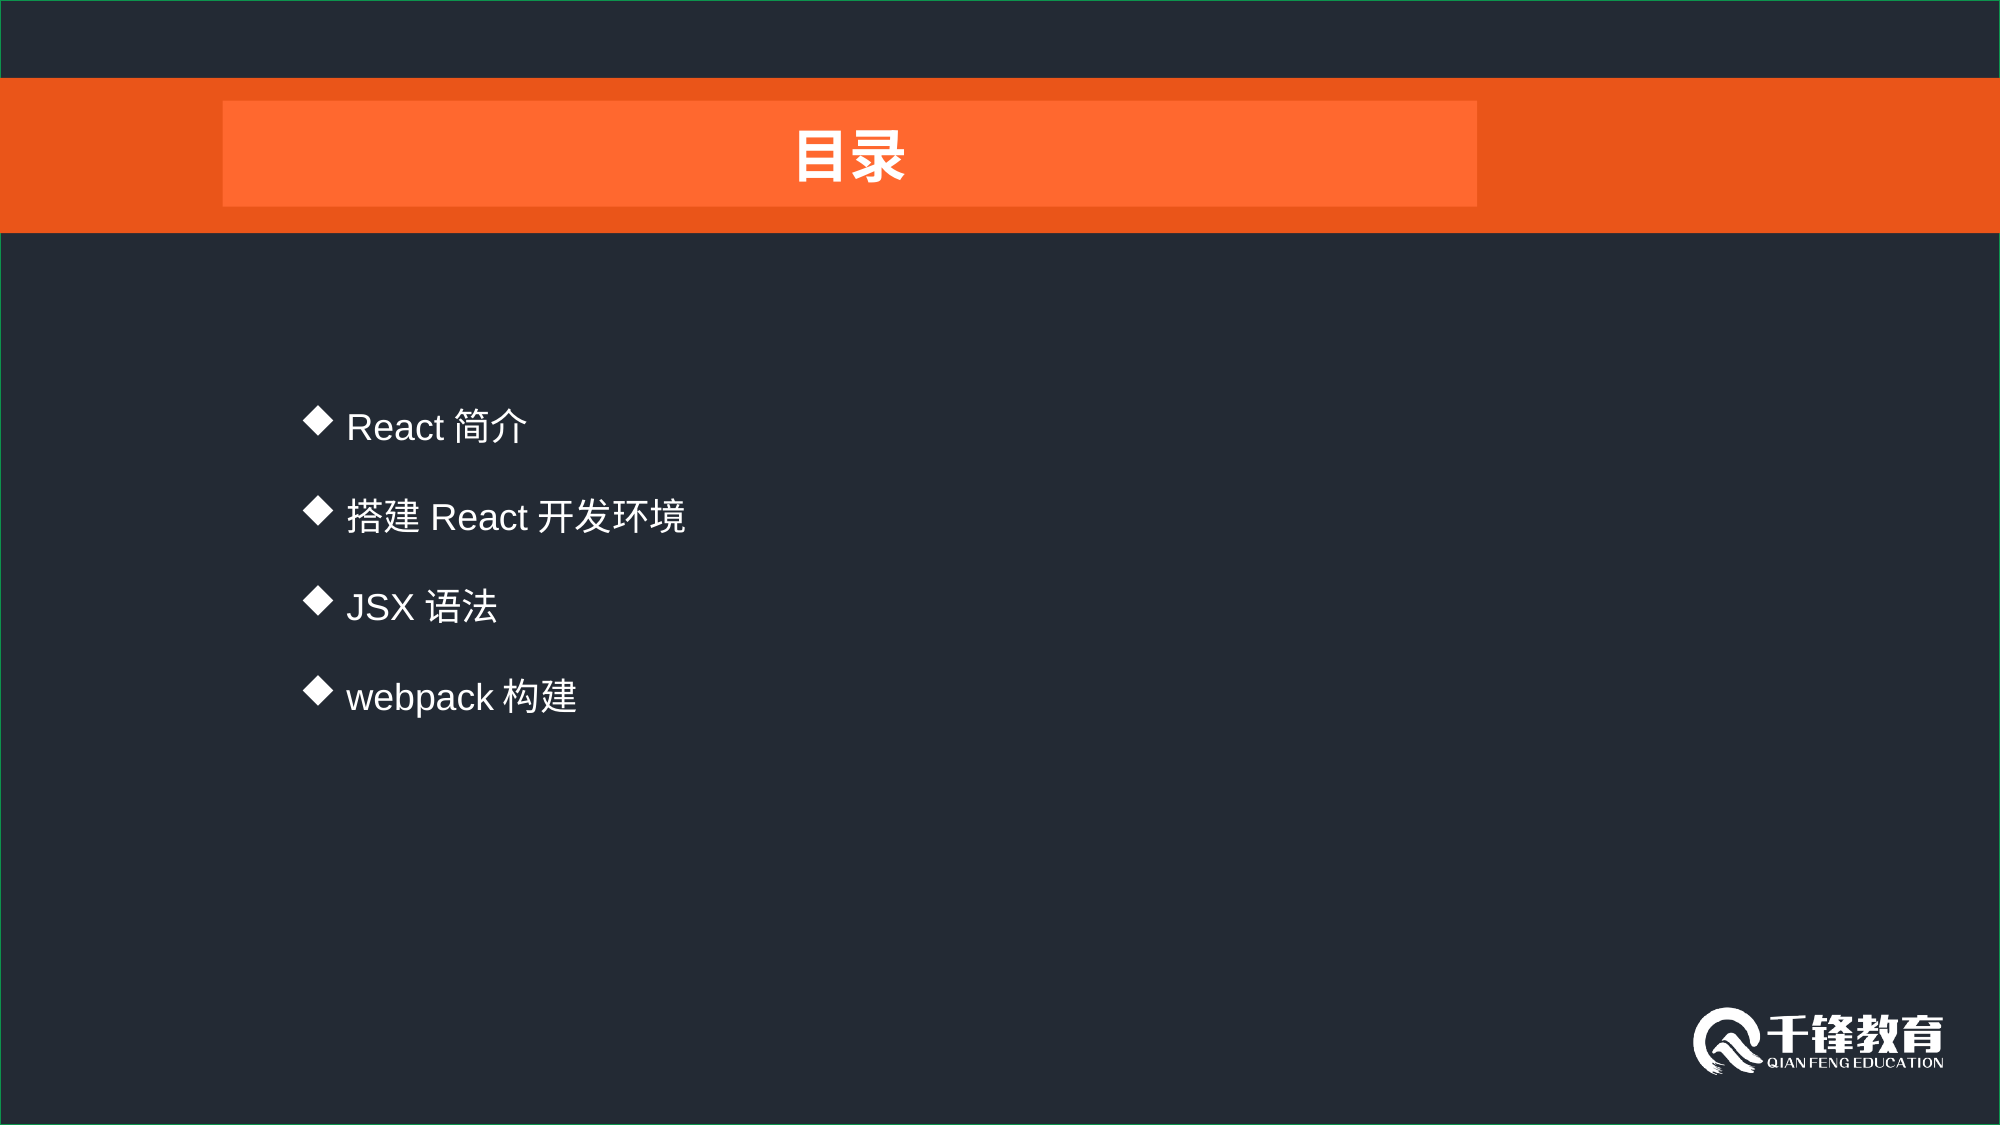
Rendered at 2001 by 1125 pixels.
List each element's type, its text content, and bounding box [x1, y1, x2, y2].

text_box [0, 77, 2000, 234]
picture [1691, 1002, 1948, 1080]
text_box React简介 搭建React开发环境 JSX语法 webpack构建 [284, 395, 1540, 816]
text_box [0, 0, 2000, 77]
text_box [0, 234, 2000, 1125]
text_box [222, 100, 1478, 207]
